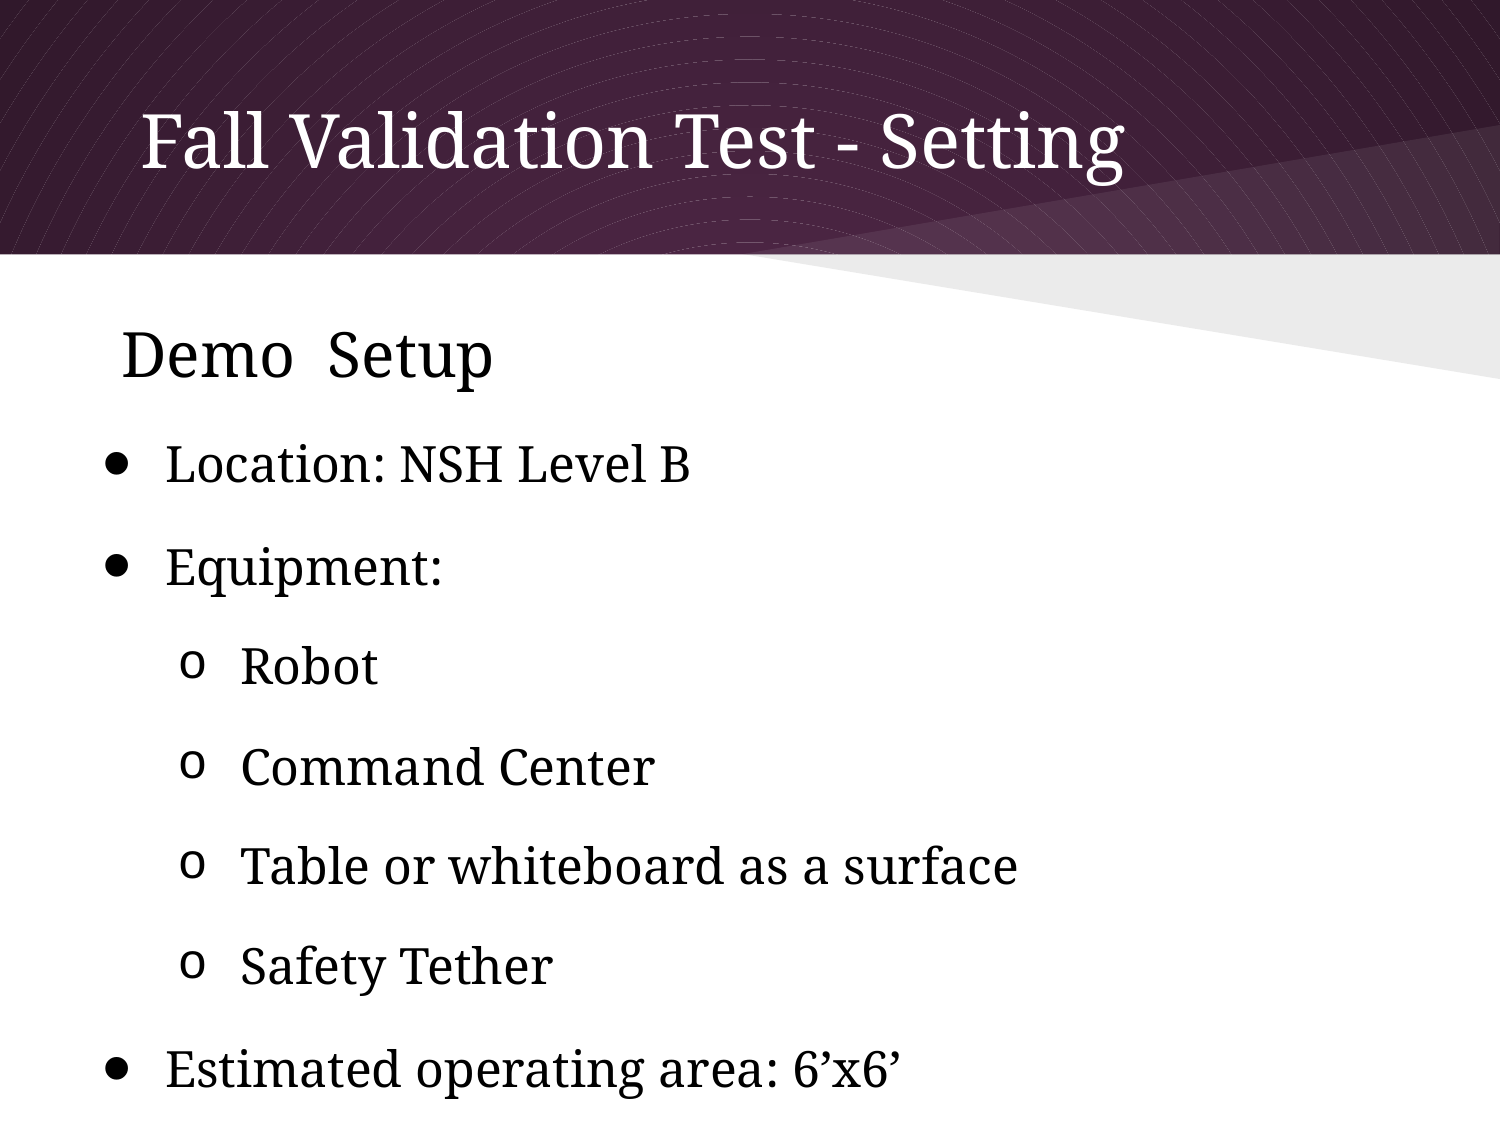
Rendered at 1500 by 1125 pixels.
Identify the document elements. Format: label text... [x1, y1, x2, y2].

list Demo Setup Location: NSH Level B Equipment: Robot Command Center Table or whiteboard as a surface Safety Tether Estimated operating area: 6’x6’ [75, 262, 1425, 1084]
title Fall Validation Test - Setting [75, 45, 1425, 233]
